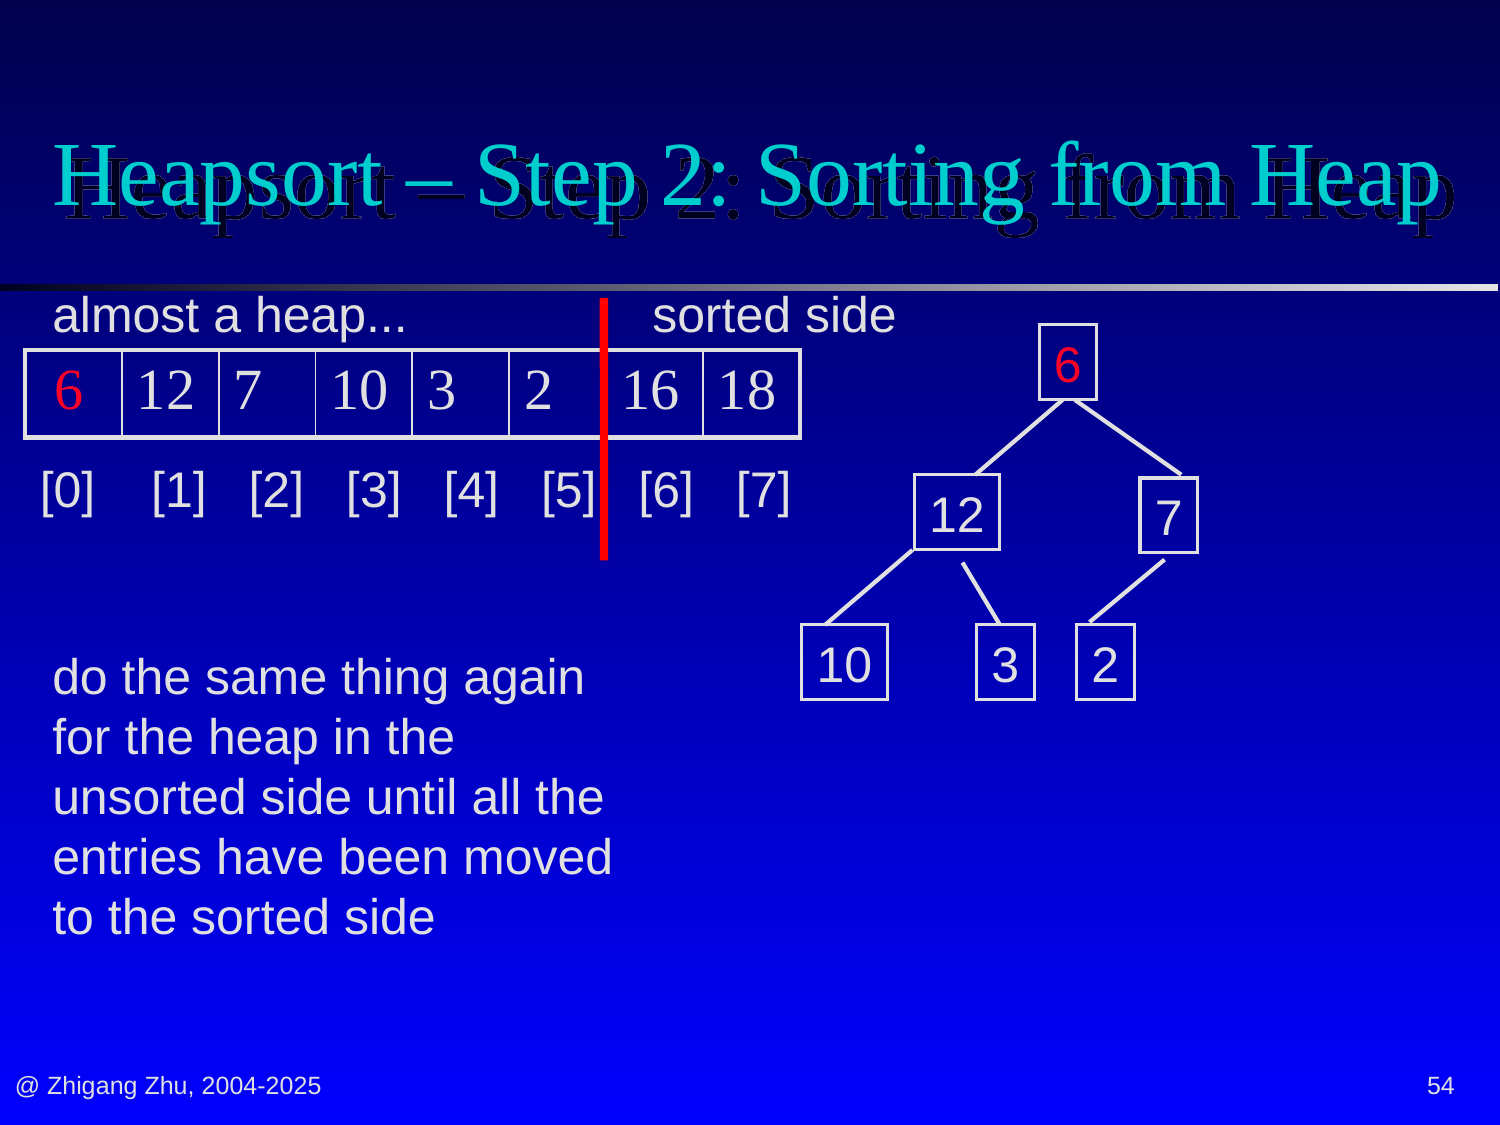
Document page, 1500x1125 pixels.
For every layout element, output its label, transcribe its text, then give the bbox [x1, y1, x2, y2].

text_box [0] [1] [2] [3] [4] [5] [6] [7] [24, 449, 603, 525]
table_header 6 [27, 352, 121, 435]
table_header 18 [704, 352, 798, 435]
text_box 3 [976, 624, 1035, 700]
text_box almost a heap... [37, 274, 688, 350]
table_header 10 [316, 352, 411, 435]
table_header 12 [123, 352, 218, 435]
text_box 12 [914, 474, 1000, 550]
table_header 3 [413, 352, 508, 435]
text_box do the same thing again for the heap in the unsorted side until all the entries have been moved to the sorted side [37, 637, 650, 953]
text_box [0] [1] [2] [3] [4] [5] [6] [7] [604, 449, 813, 525]
table_header 7 [220, 352, 315, 435]
table_header 2 [510, 352, 603, 435]
text_box 6 [1039, 350, 1097, 400]
table_header 16 [607, 352, 702, 435]
text_box 10 [801, 624, 888, 700]
text_box 7 [1140, 478, 1198, 553]
text_box 2 [1076, 624, 1135, 700]
text_box sorted side [688, 274, 1163, 350]
title Heapsort – Step 2: Sorting from Heap [36, 74, 1488, 263]
